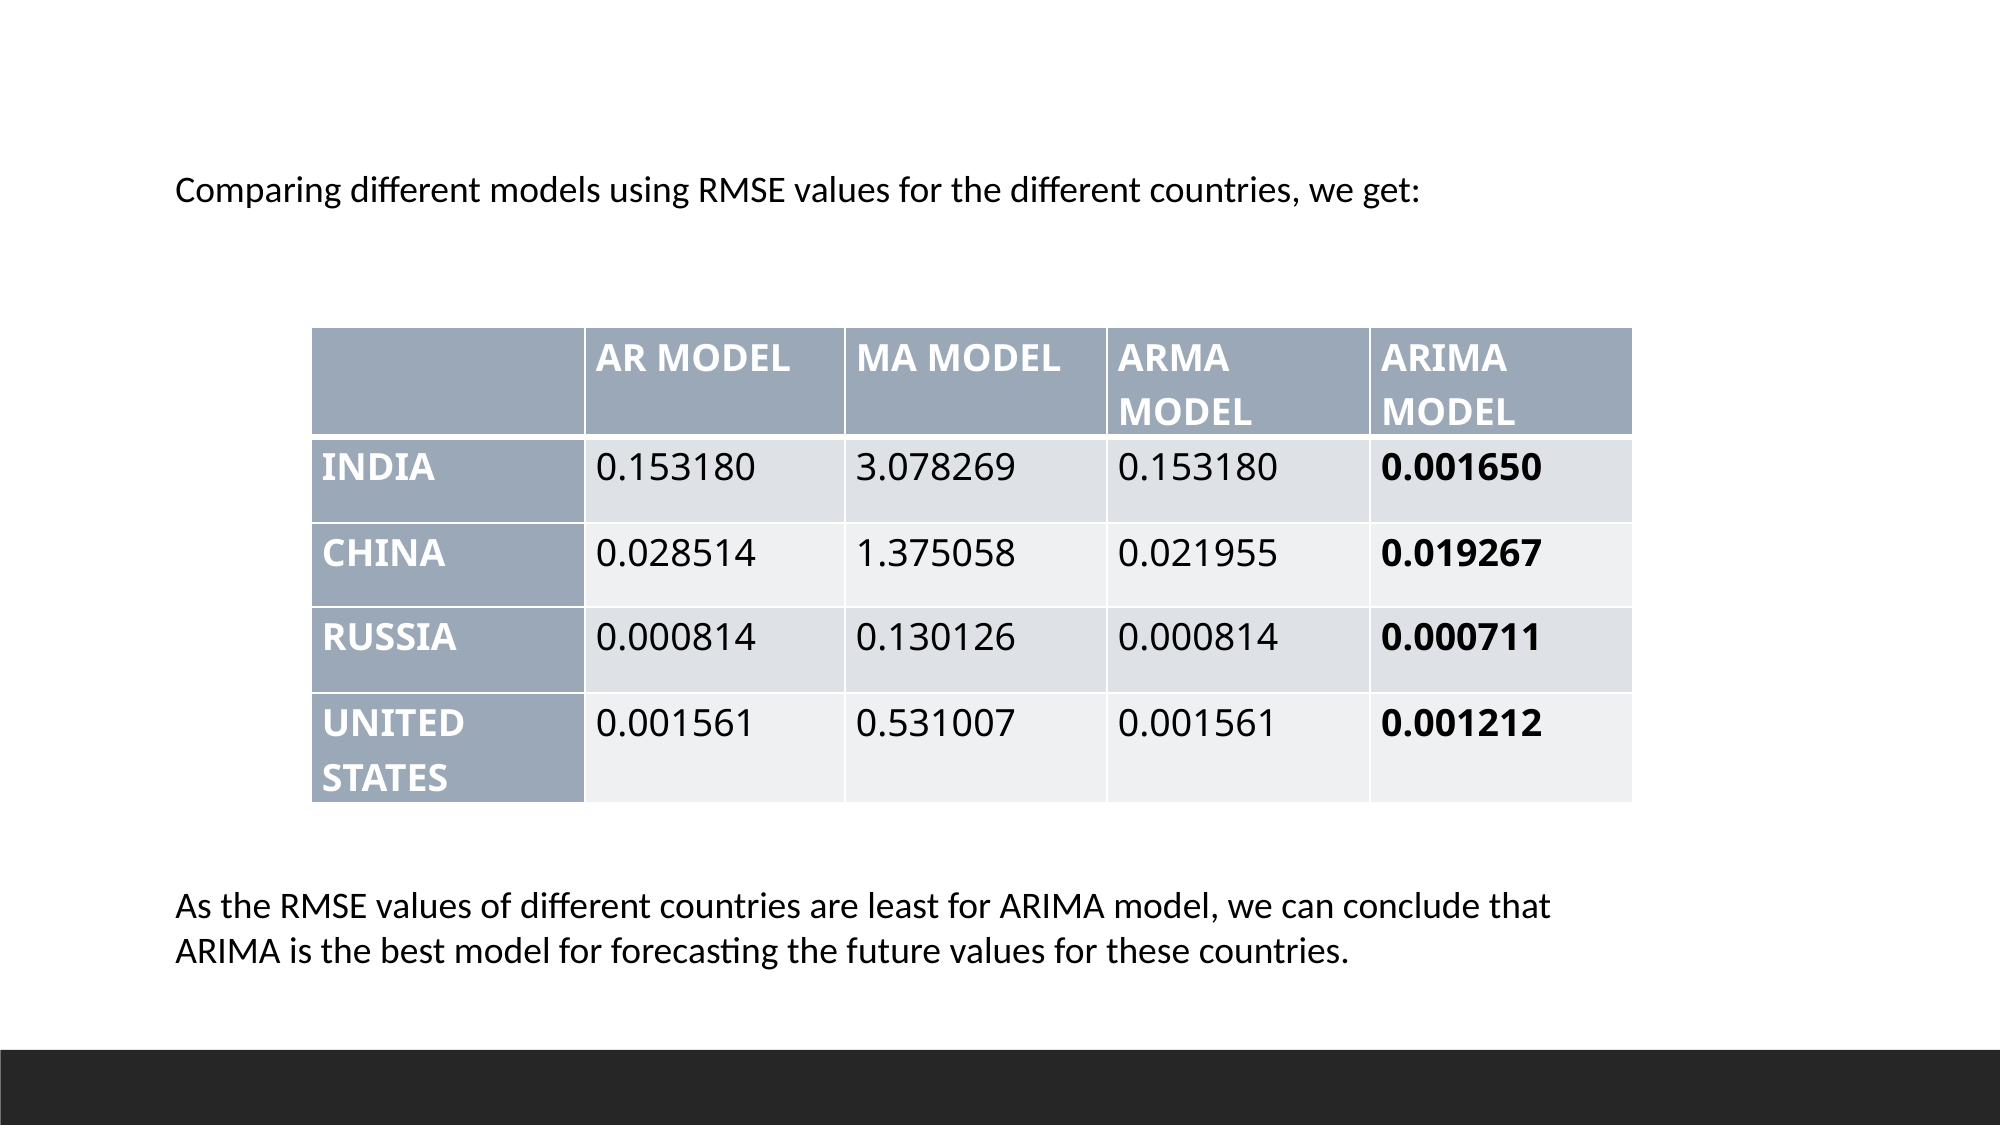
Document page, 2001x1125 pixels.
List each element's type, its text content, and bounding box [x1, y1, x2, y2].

table_cell 0.130126 [846, 608, 1106, 692]
text_box As the RMSE values of different countries are least for ARIMA model, we can conclude that ARIMA is the best model for forecasting the future values for these countries. [160, 874, 1634, 1024]
table_cell 0.153180 [1108, 440, 1369, 522]
table_cell 0.019267 [1371, 524, 1632, 606]
table_cell 0.000711 [1371, 608, 1632, 692]
table_cell INDIA [312, 440, 584, 522]
table_cell 0.021955 [1108, 524, 1369, 606]
table_cell RUSSIA [312, 608, 584, 692]
table_cell 1.375058 [846, 524, 1106, 606]
table_cell 0.153180 [586, 440, 844, 522]
table_cell 3.078269 [846, 440, 1106, 522]
table_header ARMA MODEL [1108, 328, 1369, 434]
table_header [312, 328, 584, 434]
table_cell UNITED STATES [312, 694, 584, 802]
table_cell 0.001561 [586, 694, 844, 802]
table_header AR MODEL [586, 328, 844, 434]
table_header MA MODEL [846, 328, 1106, 434]
table_cell CHINA [312, 524, 584, 606]
table_cell 0.000814 [1108, 608, 1369, 692]
table_cell 0.001212 [1371, 694, 1632, 802]
text_box Comparing different models using RMSE values for the different countries, we get: [160, 157, 1696, 262]
table_cell 0.000814 [586, 608, 844, 692]
table_cell 0.001650 [1371, 440, 1632, 522]
table_cell 0.028514 [586, 524, 844, 606]
table_cell 0.001561 [1108, 694, 1369, 802]
table_header ARIMA MODEL [1371, 328, 1632, 434]
table_cell 0.531007 [846, 694, 1106, 802]
